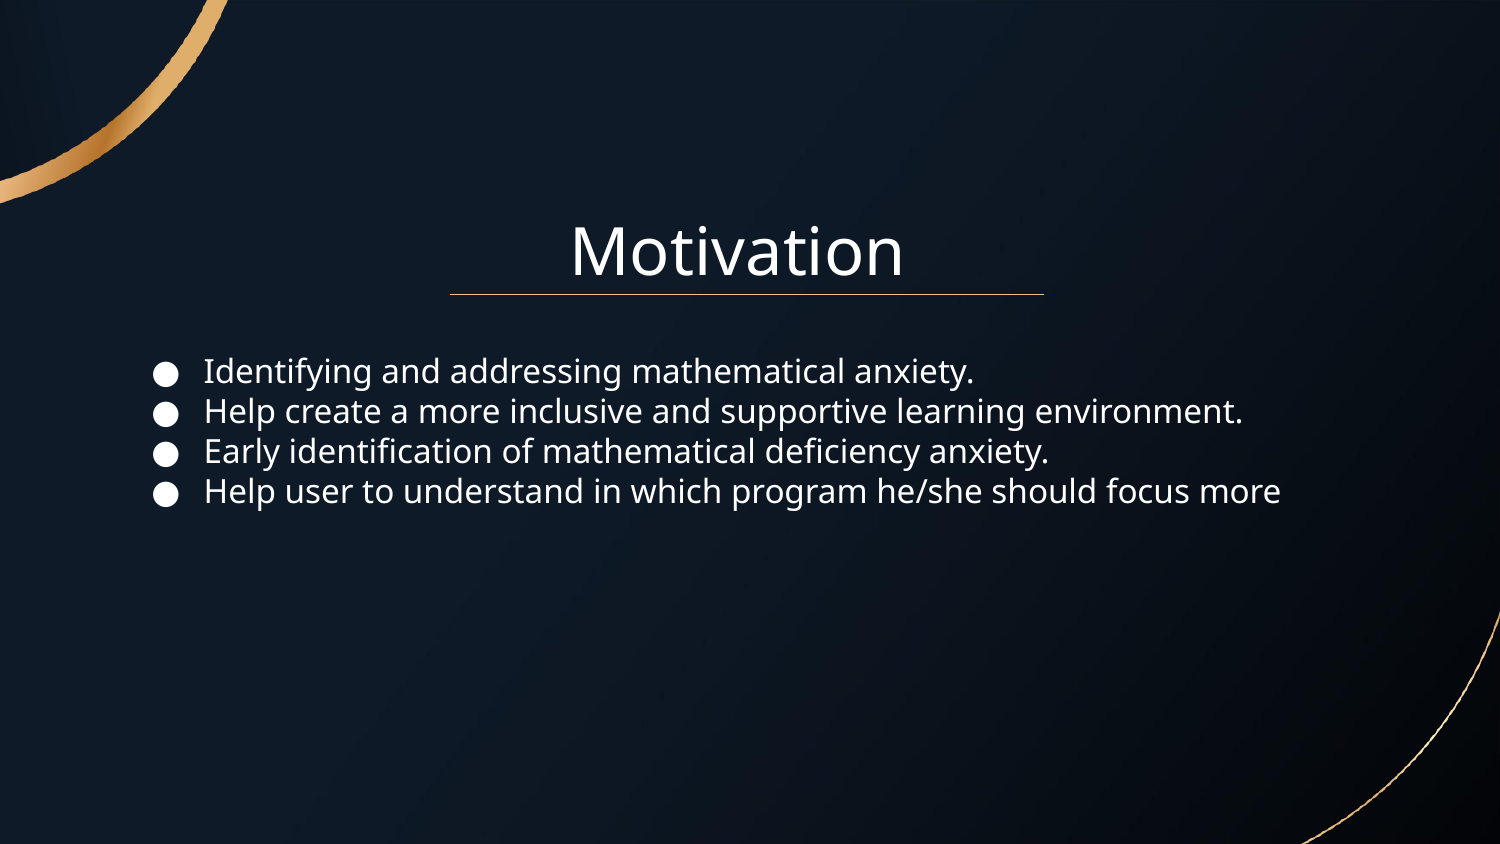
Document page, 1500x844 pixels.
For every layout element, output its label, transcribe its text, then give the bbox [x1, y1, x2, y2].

picture [0, 0, 1500, 844]
title Motivation [113, 209, 1380, 288]
list Identifying and addressing mathematical anxiety. Help create a more inclusive and supportive learning environment. Early identification of mathematical deficiency anxiety. Help user to understand in which program he/she should focus more [113, 335, 1380, 693]
